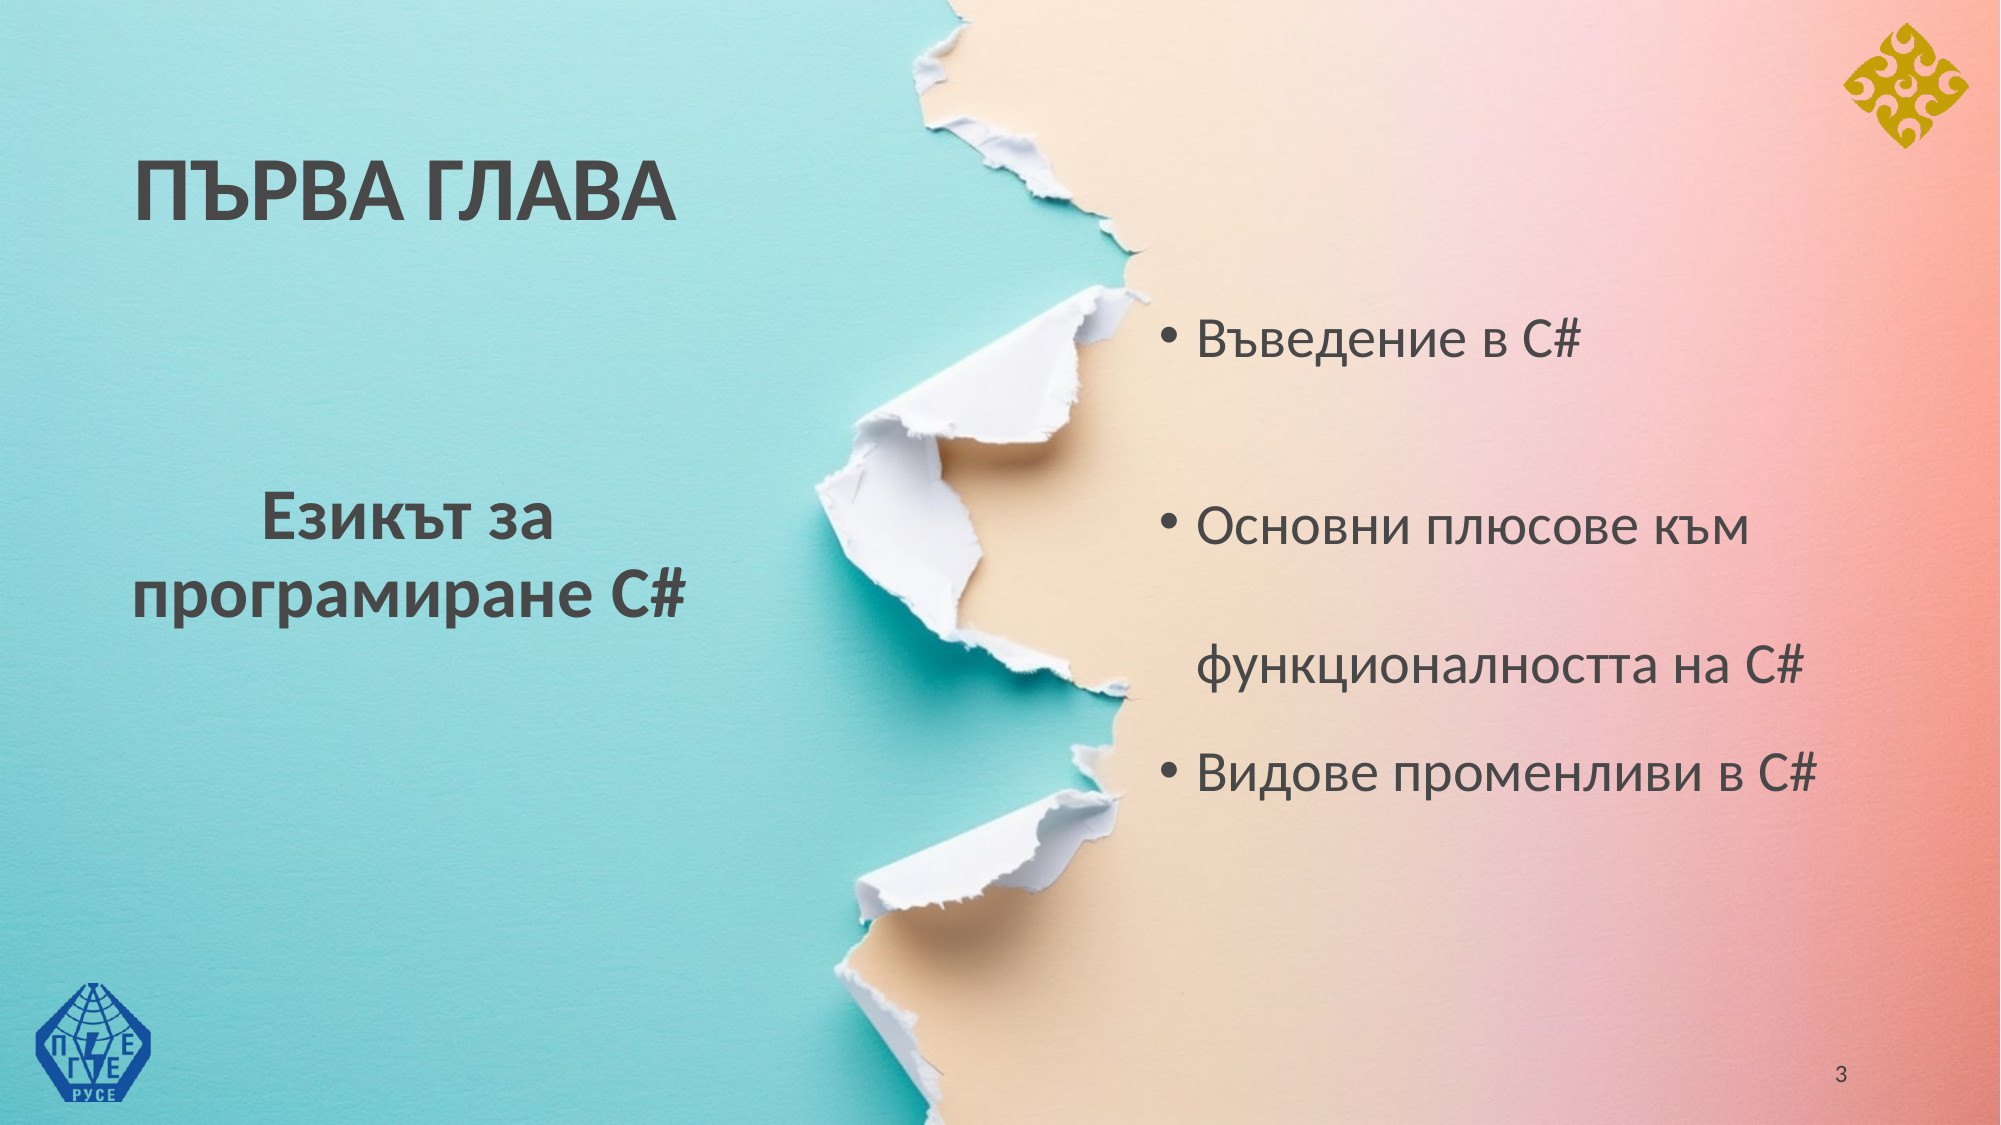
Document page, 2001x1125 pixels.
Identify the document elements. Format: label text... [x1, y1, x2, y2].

slide_number 3 [1412, 1042, 1863, 1103]
list Въведение в C# Основни плюсове към функционалността на C# Видове променливи в C# [1143, 299, 1954, 1014]
picture [0, 0, 2001, 1125]
list Езикът за програмиране C# [20, 468, 798, 1125]
picture [34, 983, 153, 1102]
title ПЪРВА ГЛАВА [118, 82, 972, 300]
